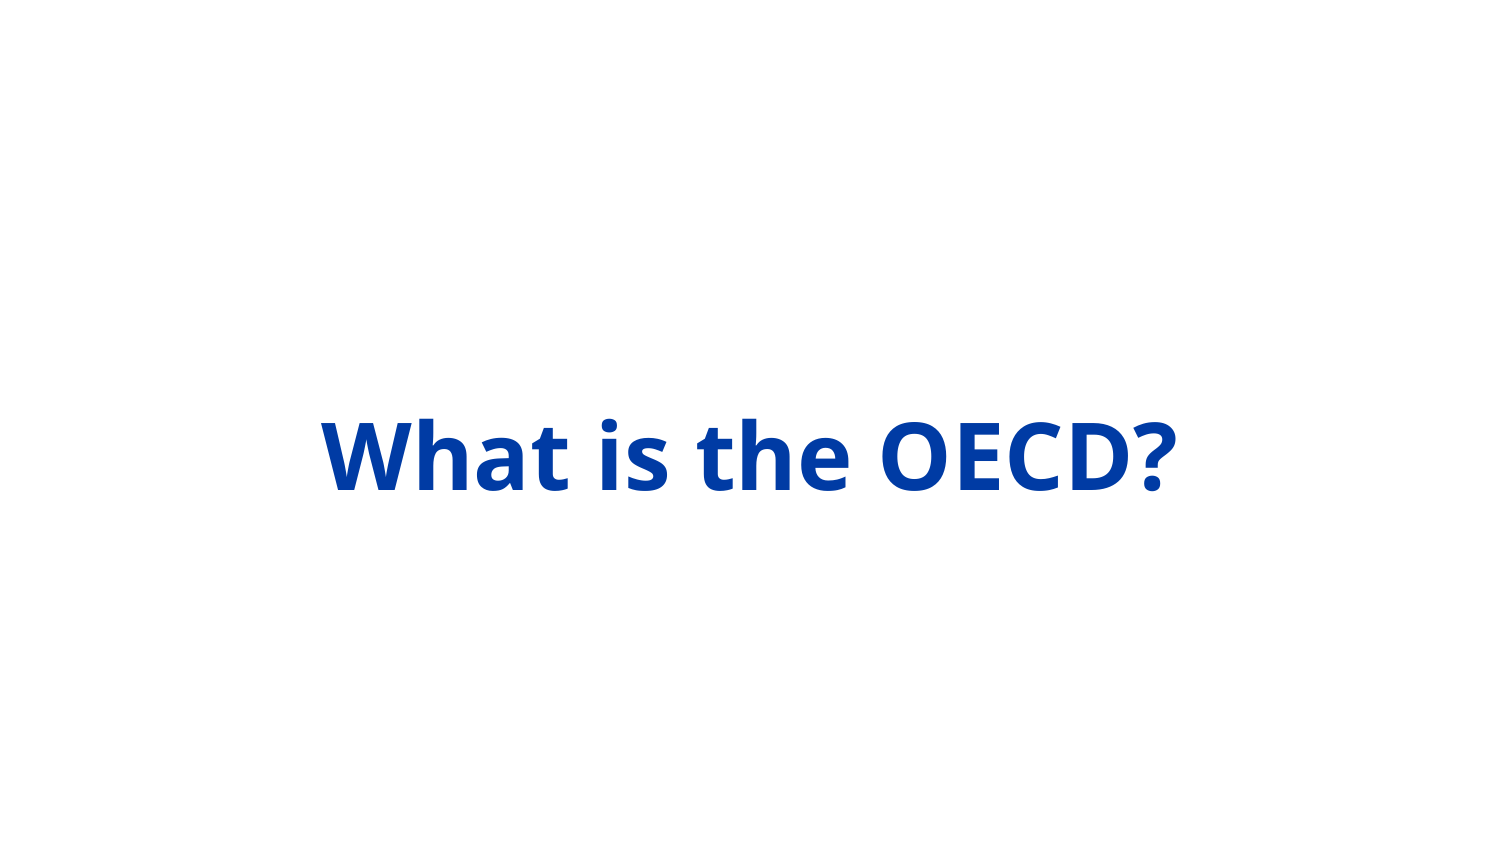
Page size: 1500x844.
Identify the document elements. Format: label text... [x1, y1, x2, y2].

title What is the OECD? [51, 352, 1449, 491]
